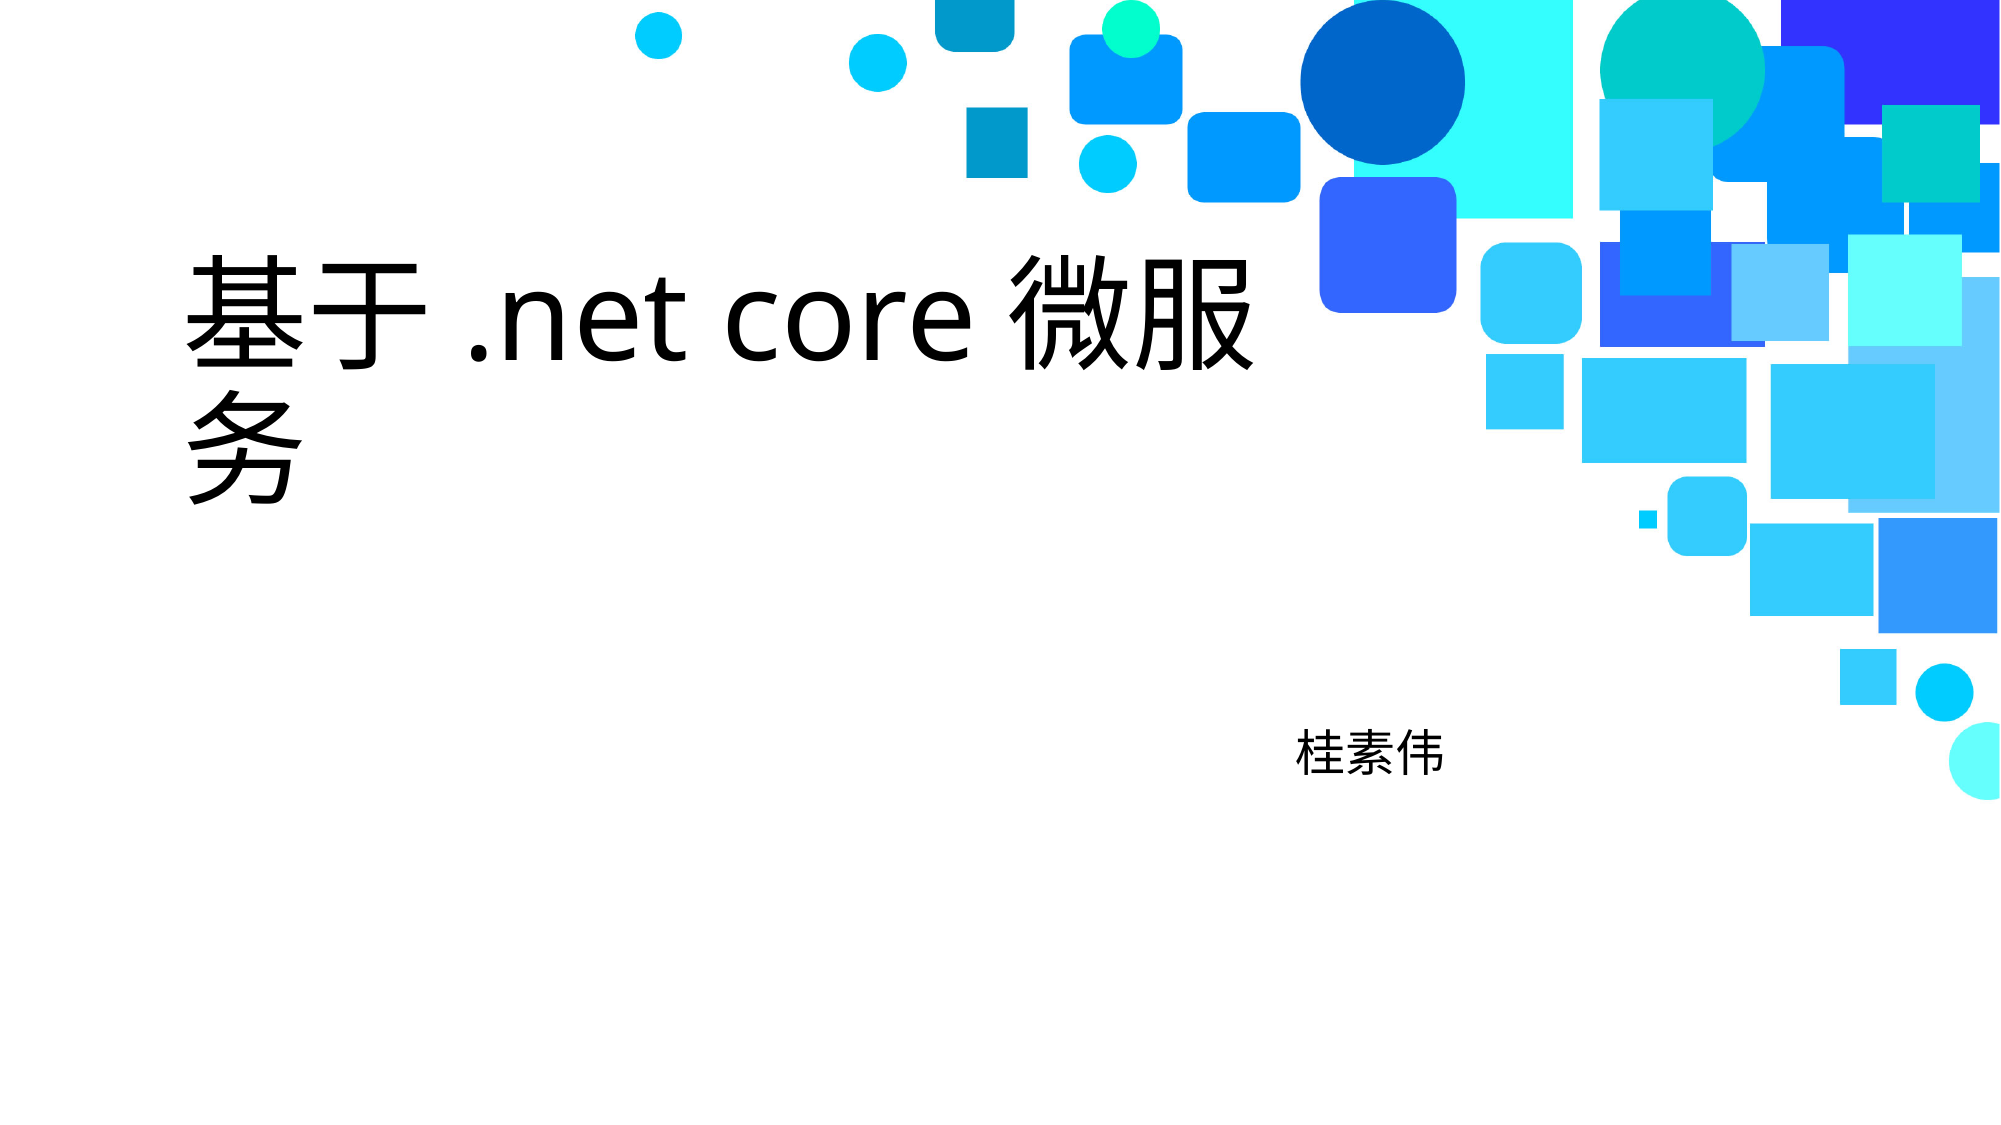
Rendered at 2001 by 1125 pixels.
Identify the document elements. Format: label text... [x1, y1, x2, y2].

subtitle 桂素伟 [146, 720, 1461, 898]
picture [0, 0, 2001, 1125]
title 基于.net core微服务 [167, 352, 1362, 530]
